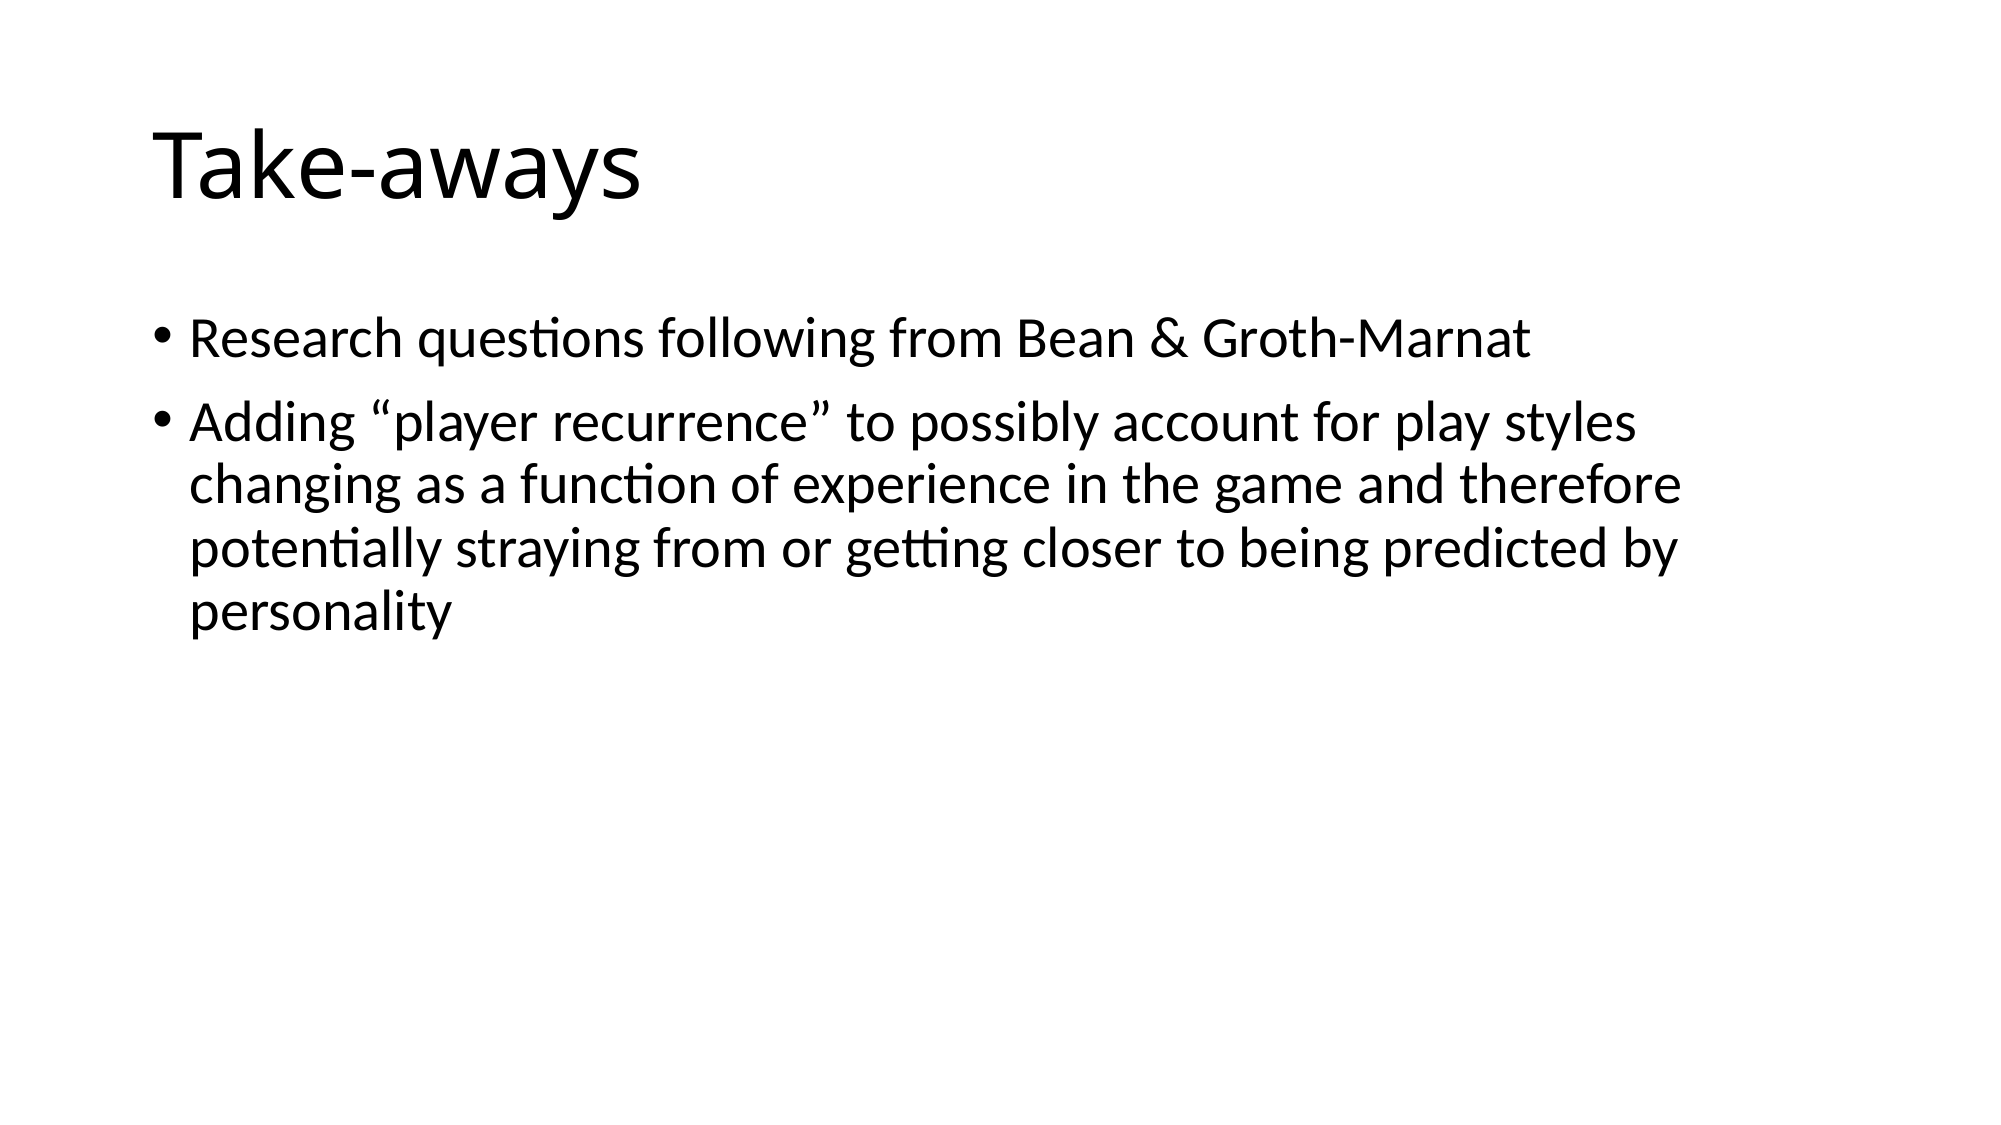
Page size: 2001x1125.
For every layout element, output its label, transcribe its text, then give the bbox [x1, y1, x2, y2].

list Research questions following from Bean & Groth-Marnat Adding “player recurrence” to possibly account for play styles changing as a function of experience in the game and therefore potentially straying from or getting closer to being predicted by personality [137, 299, 1863, 1014]
title Take-aways [137, 59, 1863, 278]
